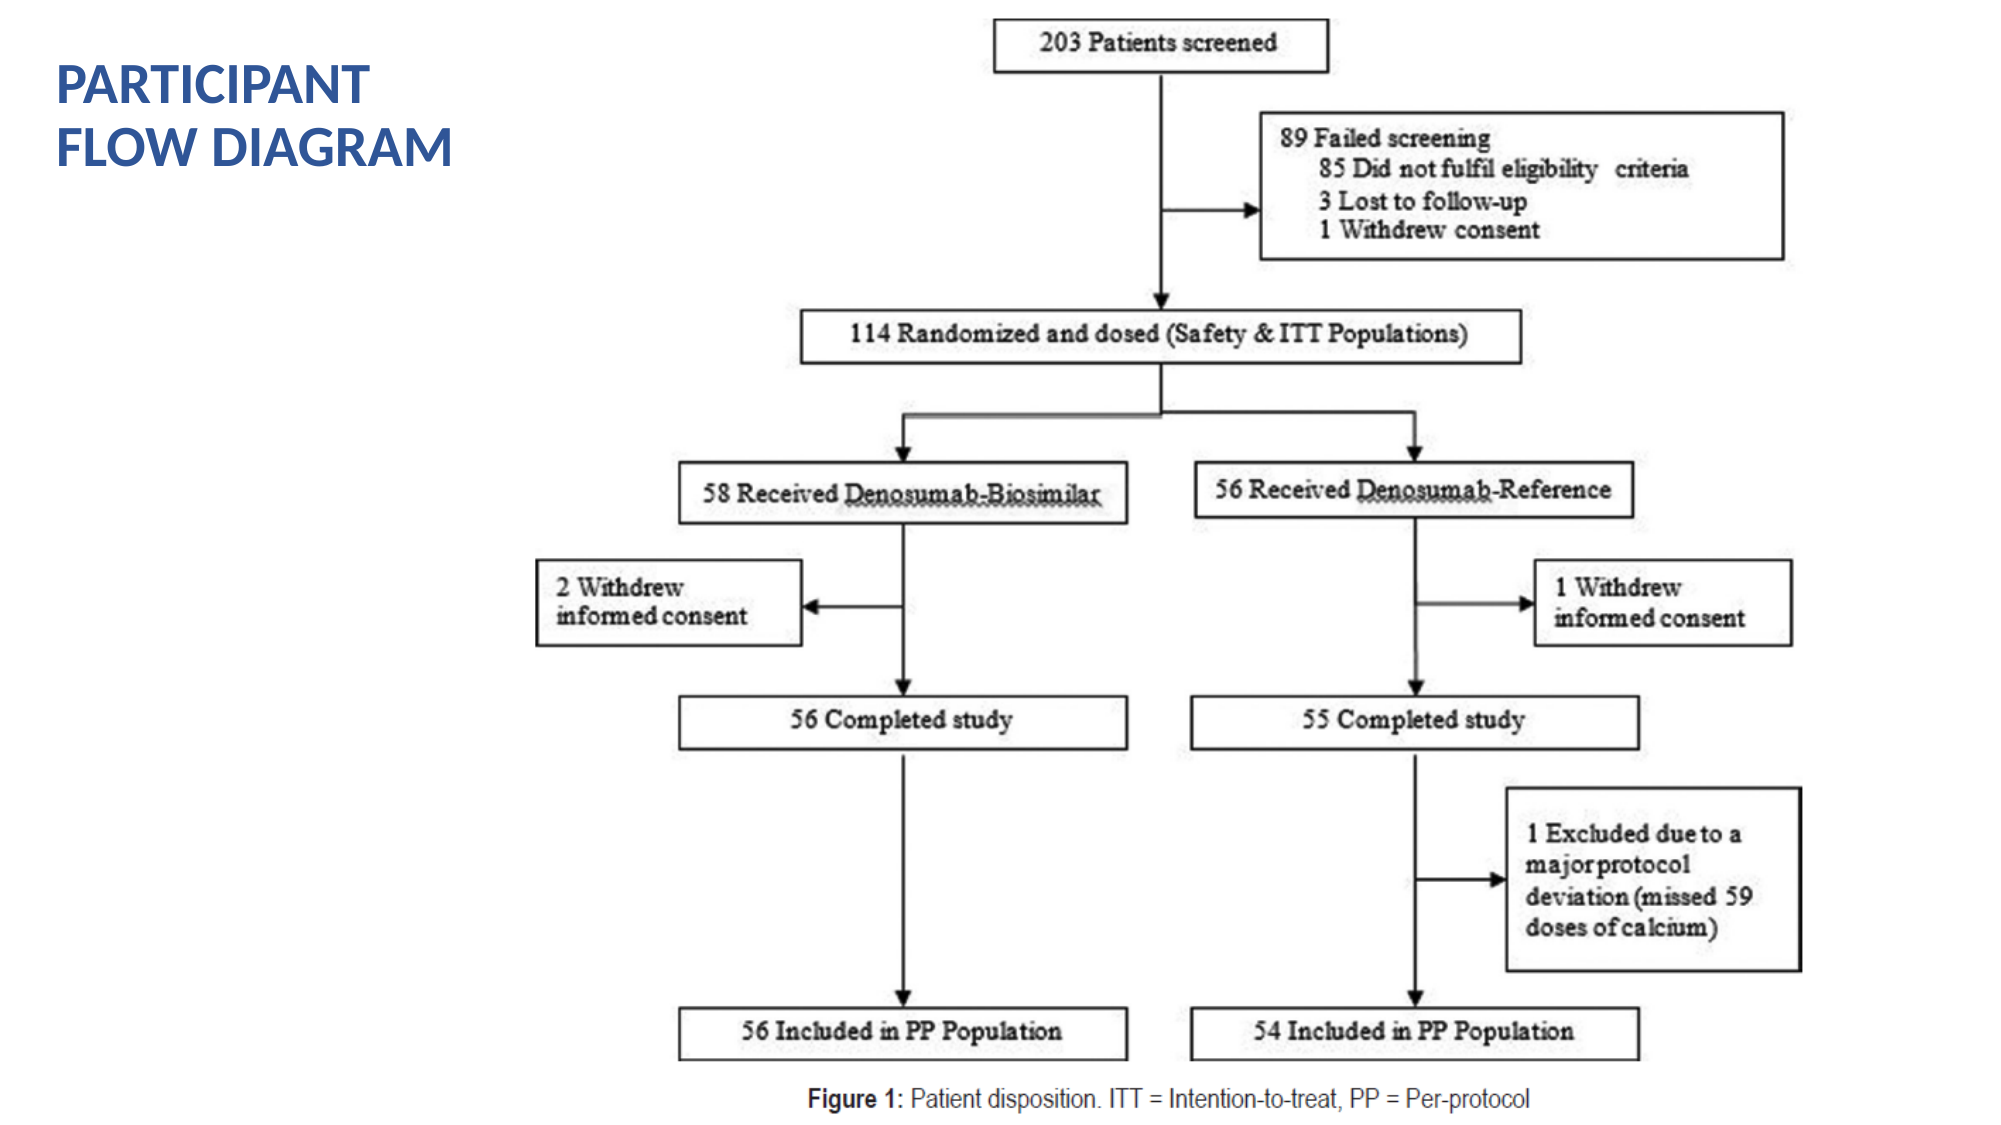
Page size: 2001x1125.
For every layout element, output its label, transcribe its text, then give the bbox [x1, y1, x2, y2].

picture [503, 0, 1852, 1125]
list PARTICIPANT FLOW DIAGRAM [41, 45, 503, 760]
